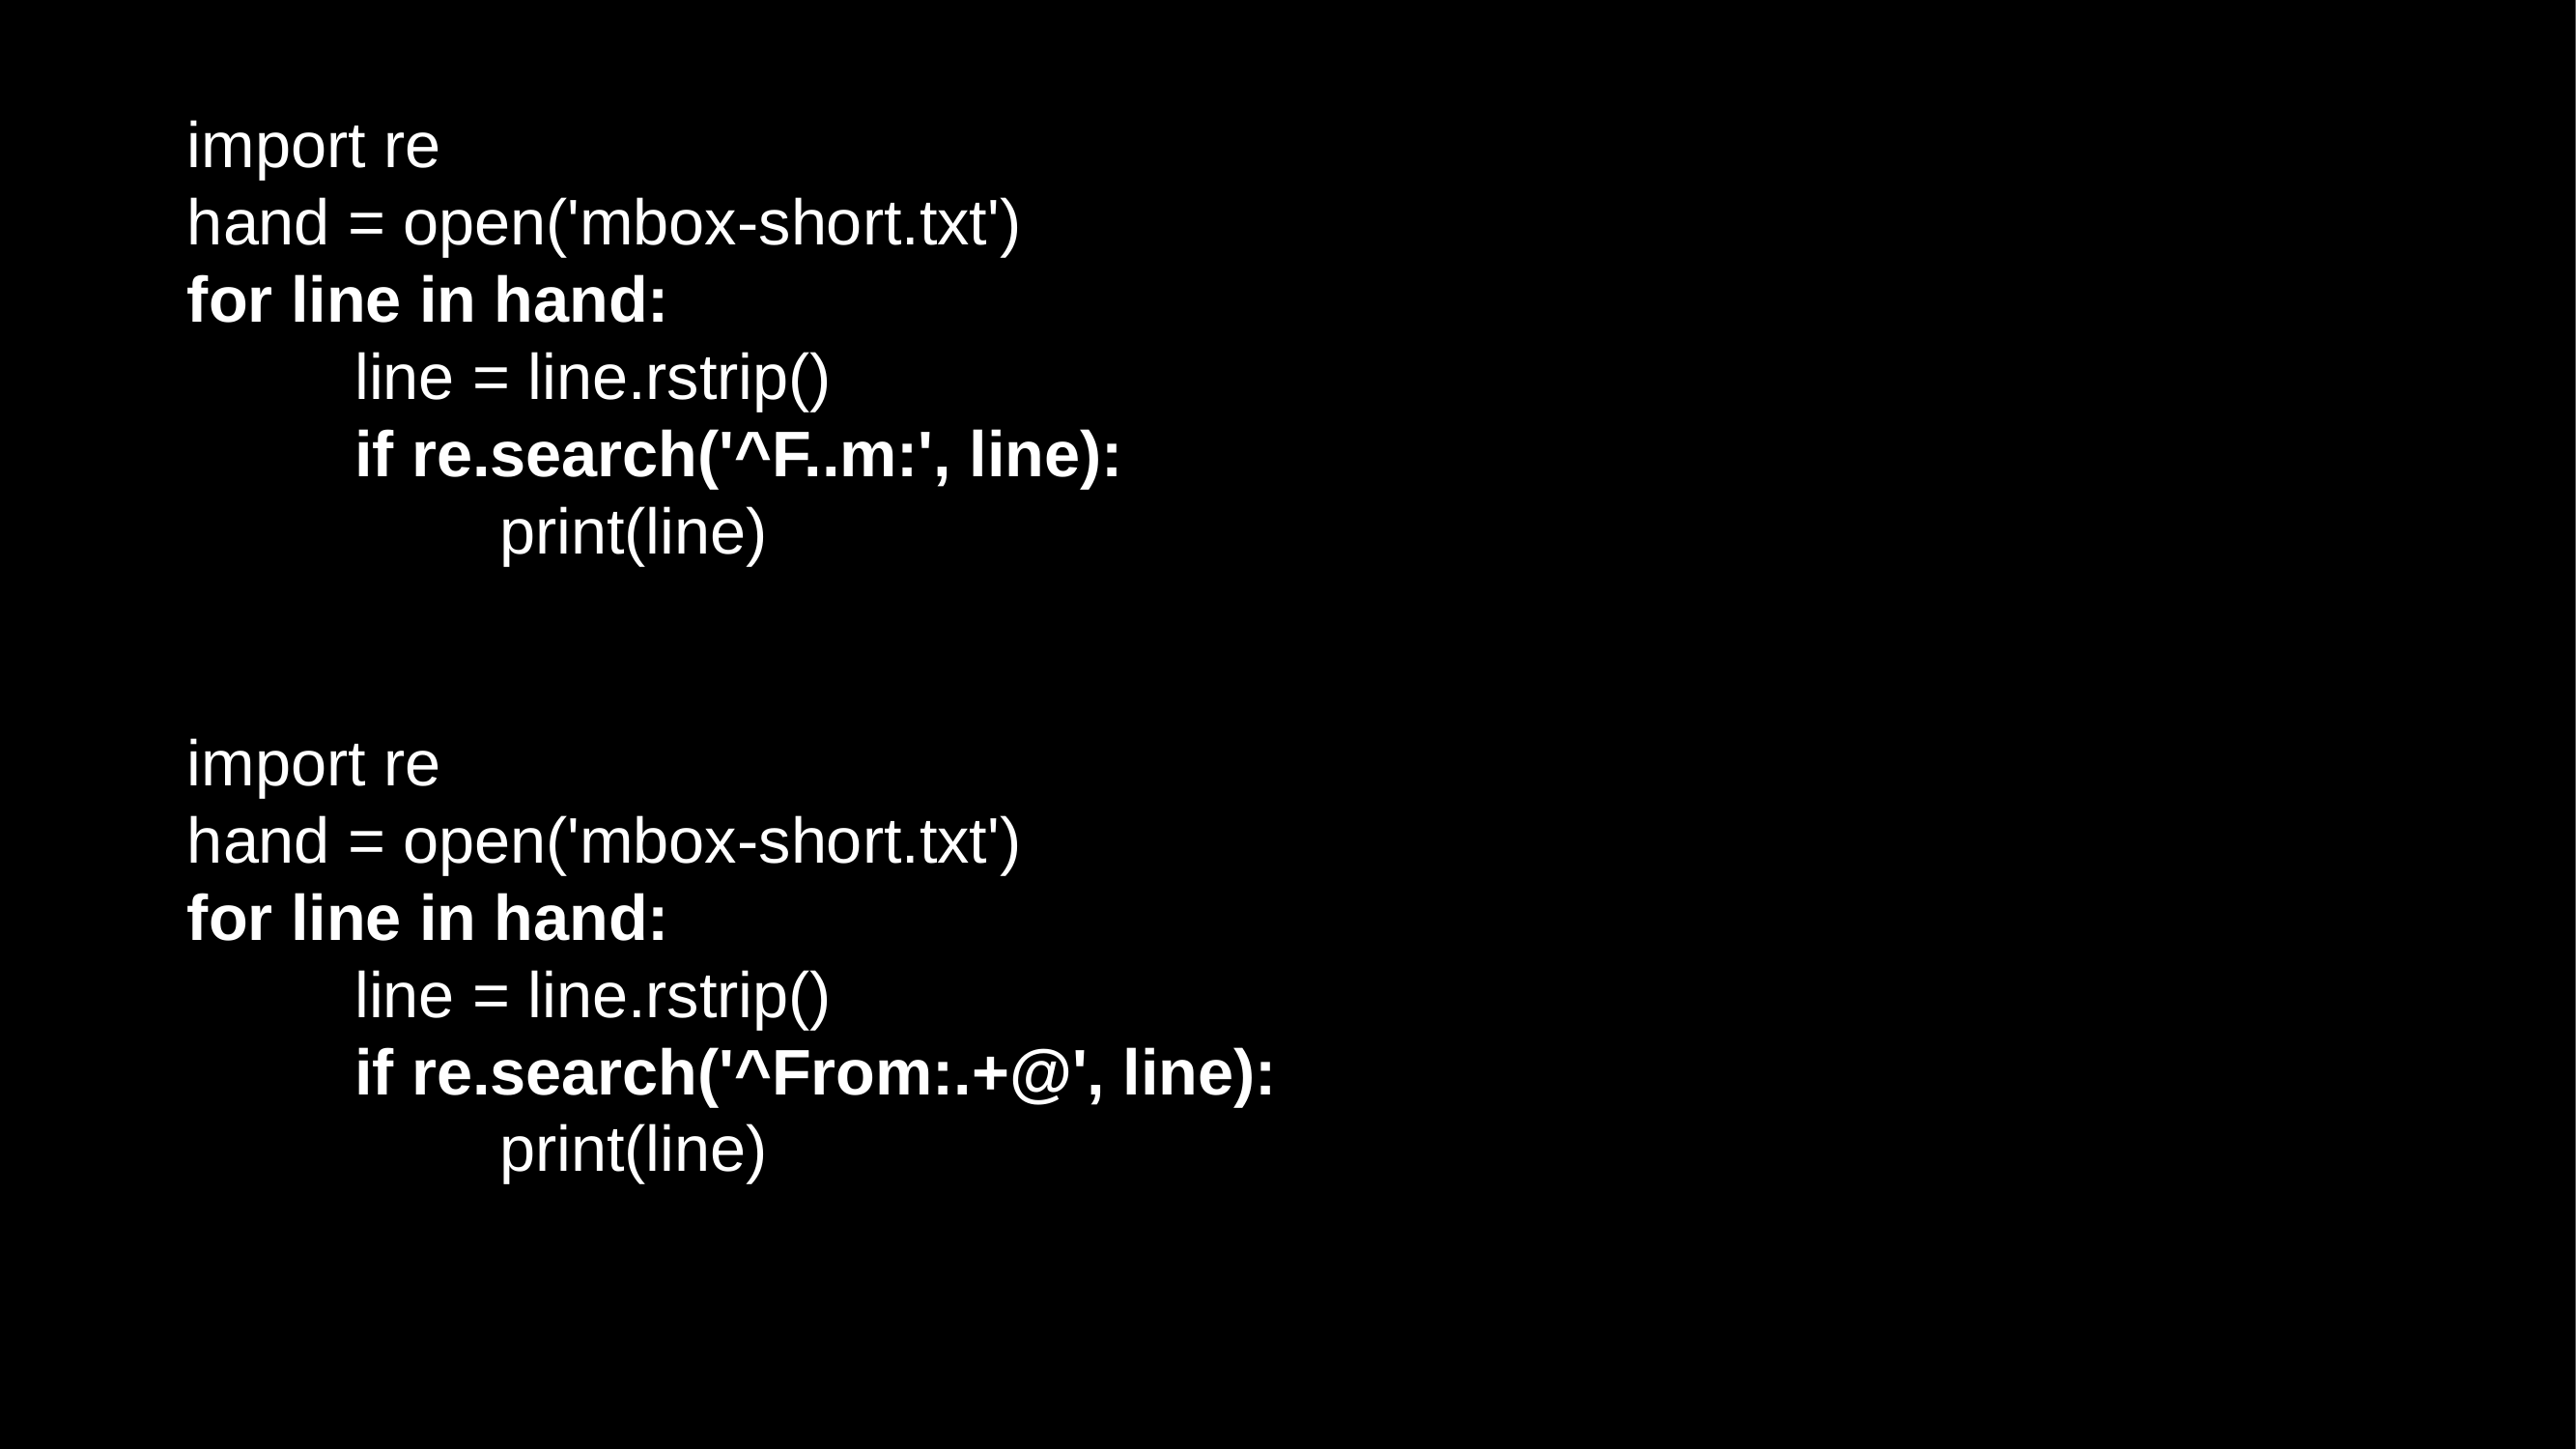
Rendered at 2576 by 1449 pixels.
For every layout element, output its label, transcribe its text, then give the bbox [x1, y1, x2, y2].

list import re hand = open('mbox-short.txt') for line in hand: line = line.rstrip() if re.search('^F..m:', line): print(line) import re hand = open('mbox-short.txt') for line in hand: line = line.rstrip() if re.search('^From:.+@', line): print(line) [82, 88, 2502, 1384]
